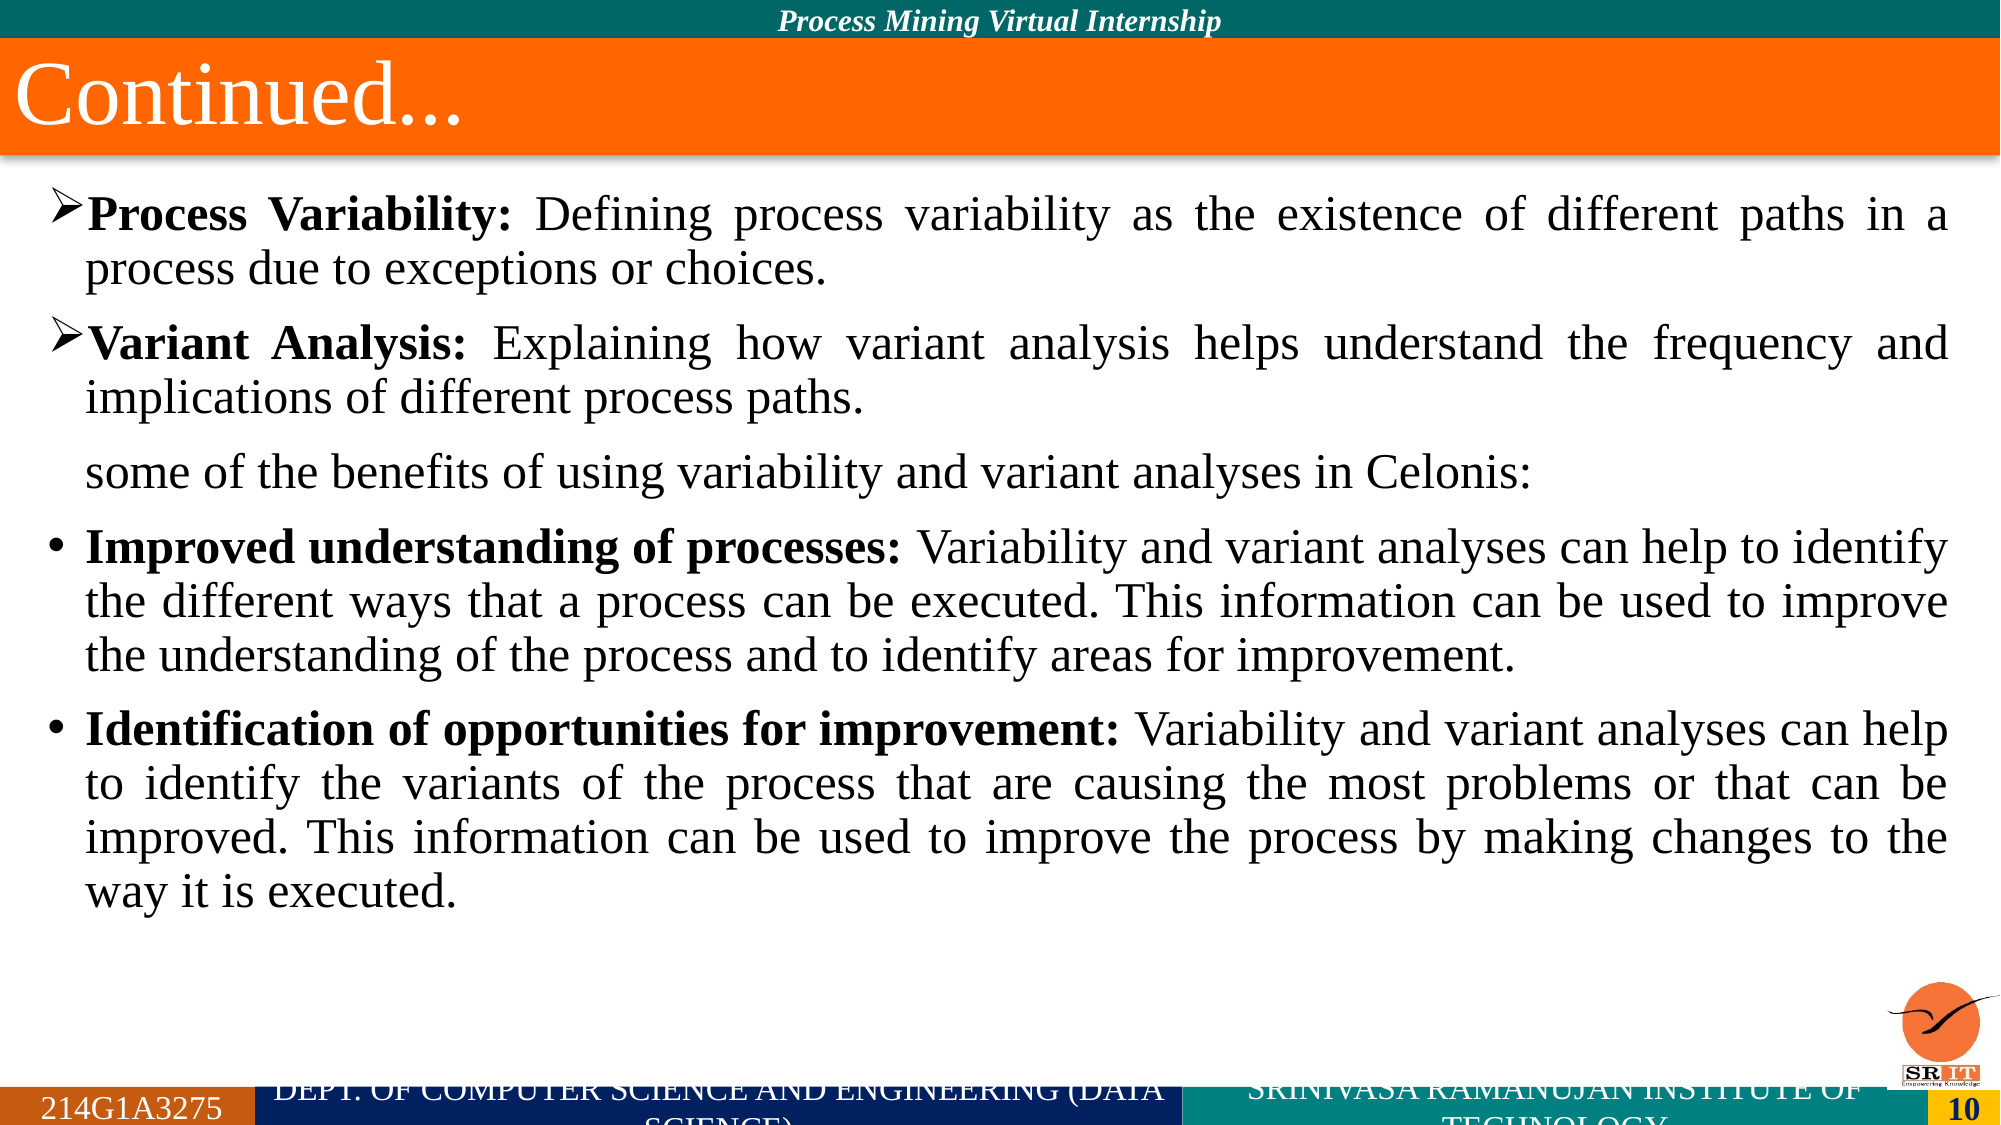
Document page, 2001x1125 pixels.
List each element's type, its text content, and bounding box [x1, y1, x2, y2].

title Continued... [0, 38, 2000, 156]
picture [1887, 977, 2000, 1090]
list Process Variability: Defining process variability as the existence of different paths in a process due to exceptions or choices. Variant Analysis: Explaining how variant analysis helps understand the frequency and implications of different process paths. some of the benefits of using variability and variant analyses in Celonis: Improved understanding of processes: Variability and variant analyses can help to identify the different ways that a process can be executed. This information can be used to improve the understanding of the process and to identify areas for improvement. Identification of opportunities for improvement: Variability and variant analyses can help to identify the variants of the process that are causing the most problems or that can be improved. This information can be used to improve the process by making changes to the way it is executed. [32, 179, 1965, 1065]
